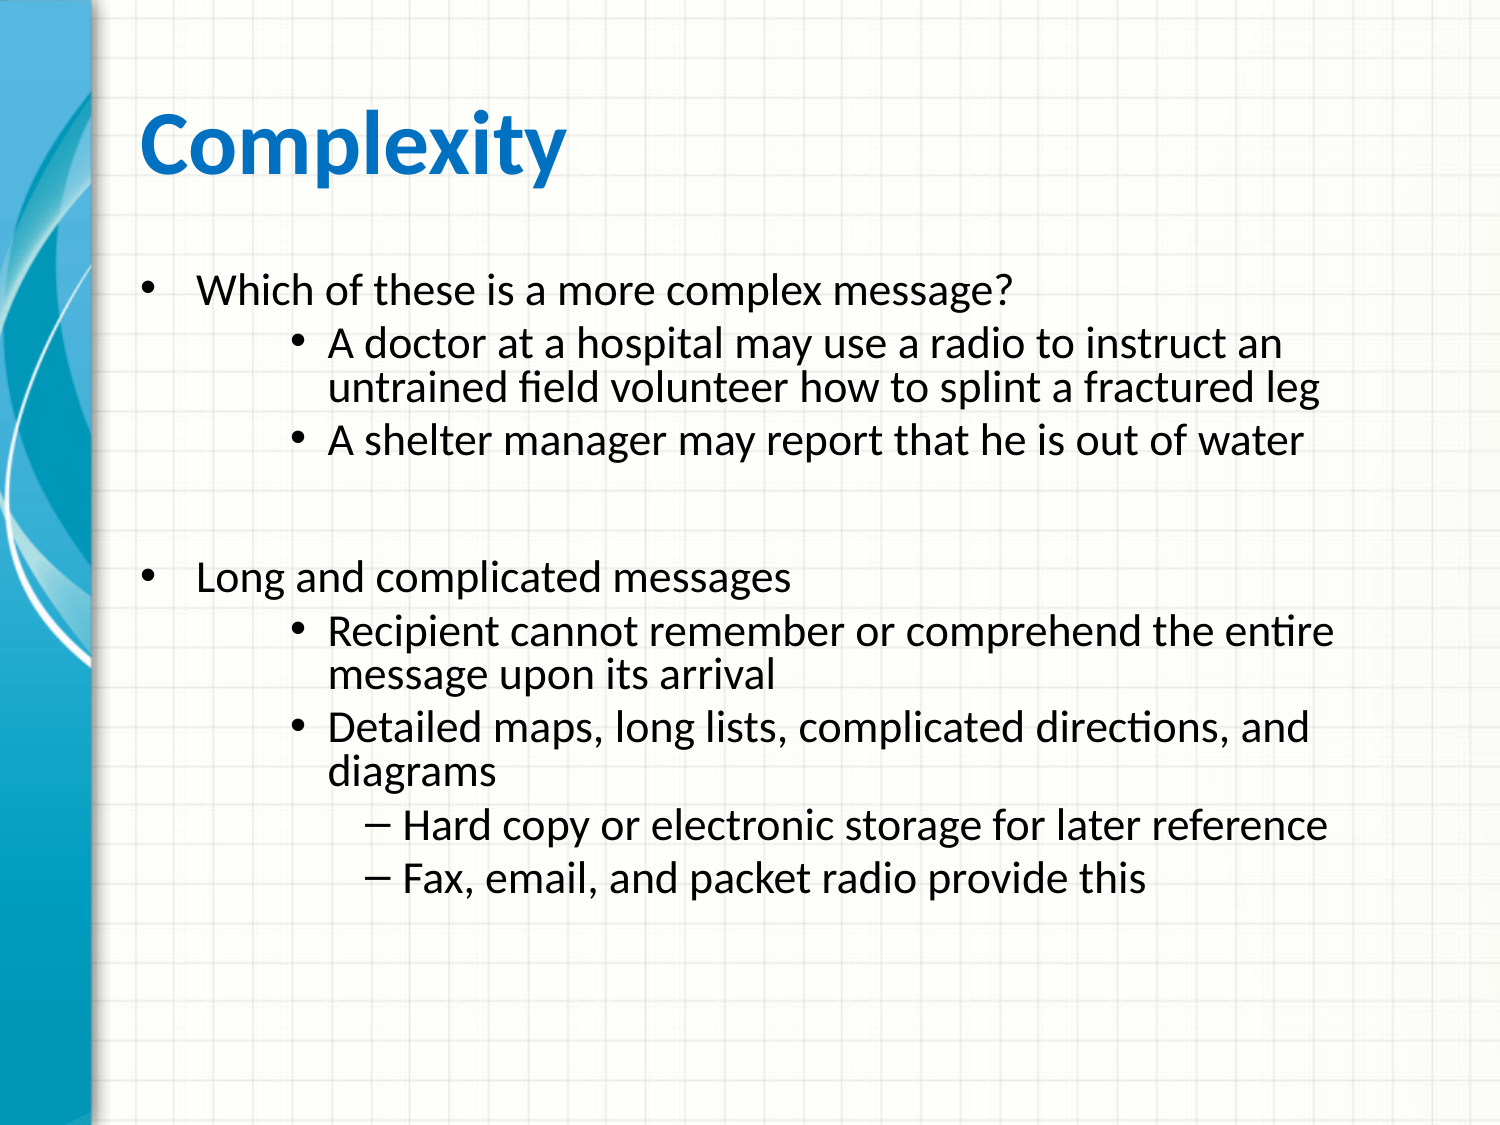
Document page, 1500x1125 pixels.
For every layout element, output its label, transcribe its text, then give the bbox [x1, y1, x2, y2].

picture [0, 0, 1500, 1125]
list Which of these is a more complex message? A doctor at a hospital may use a radio to instruct an untrained field volunteer how to splint a fractured leg A shelter manager may report that he is out of water Long and complicated messages Recipient cannot remember or comprehend the entire message upon its arrival Detailed maps, long lists, complicated directions, and diagrams Hard copy or electronic storage for later reference Fax, email, and packet radio provide this [125, 262, 1450, 1005]
title Complexity [125, 44, 1450, 232]
